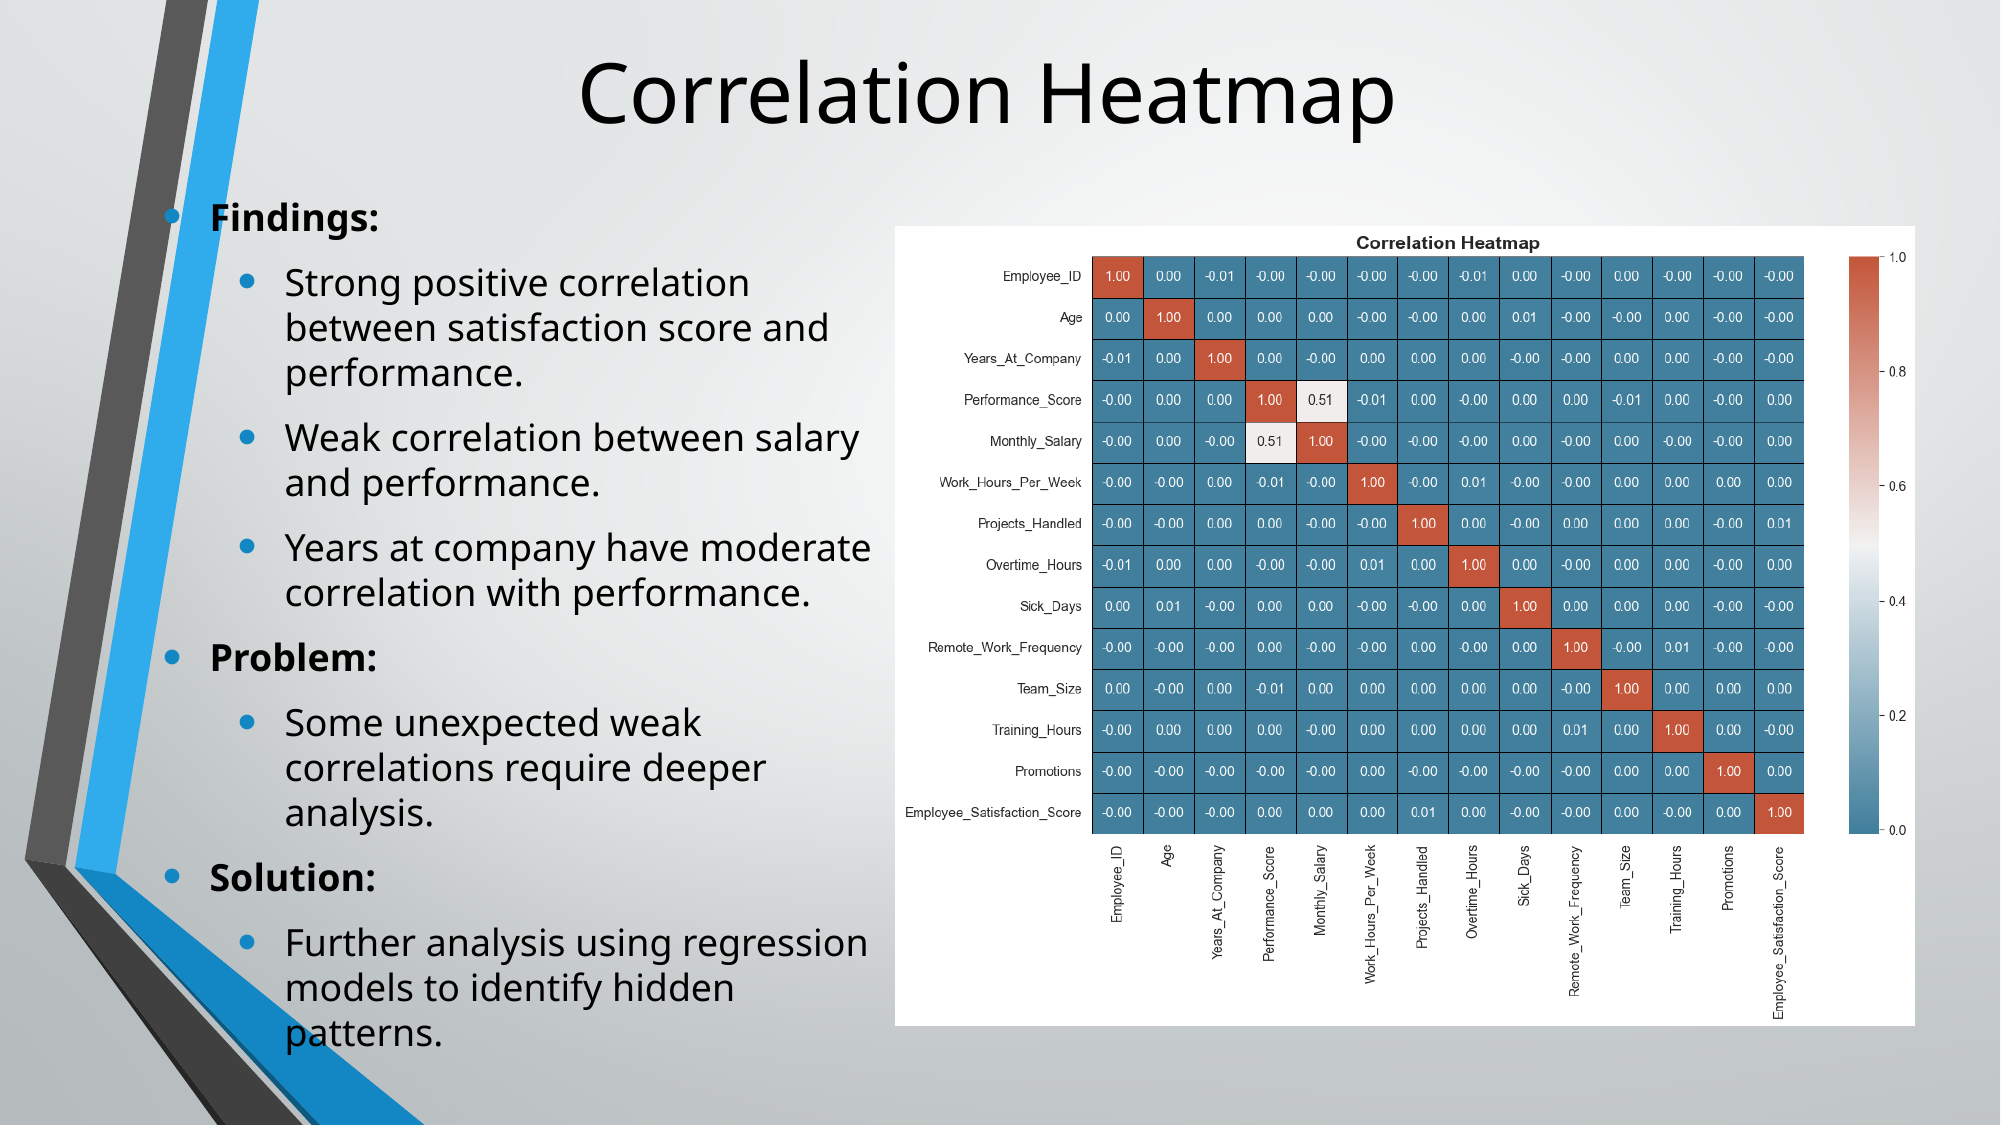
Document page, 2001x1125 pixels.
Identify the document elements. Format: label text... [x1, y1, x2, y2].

title Correlation Heatmap [538, 30, 1438, 150]
list Findings: Strong positive correlation between satisfaction score and performance. Weak correlation between salary and performance. Years at company have moderate correlation with performance. Problem: Some unexpected weak correlations require deeper analysis. Solution: Further analysis using regression models to identify hidden patterns. [147, 299, 895, 1014]
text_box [895, 225, 1915, 1027]
